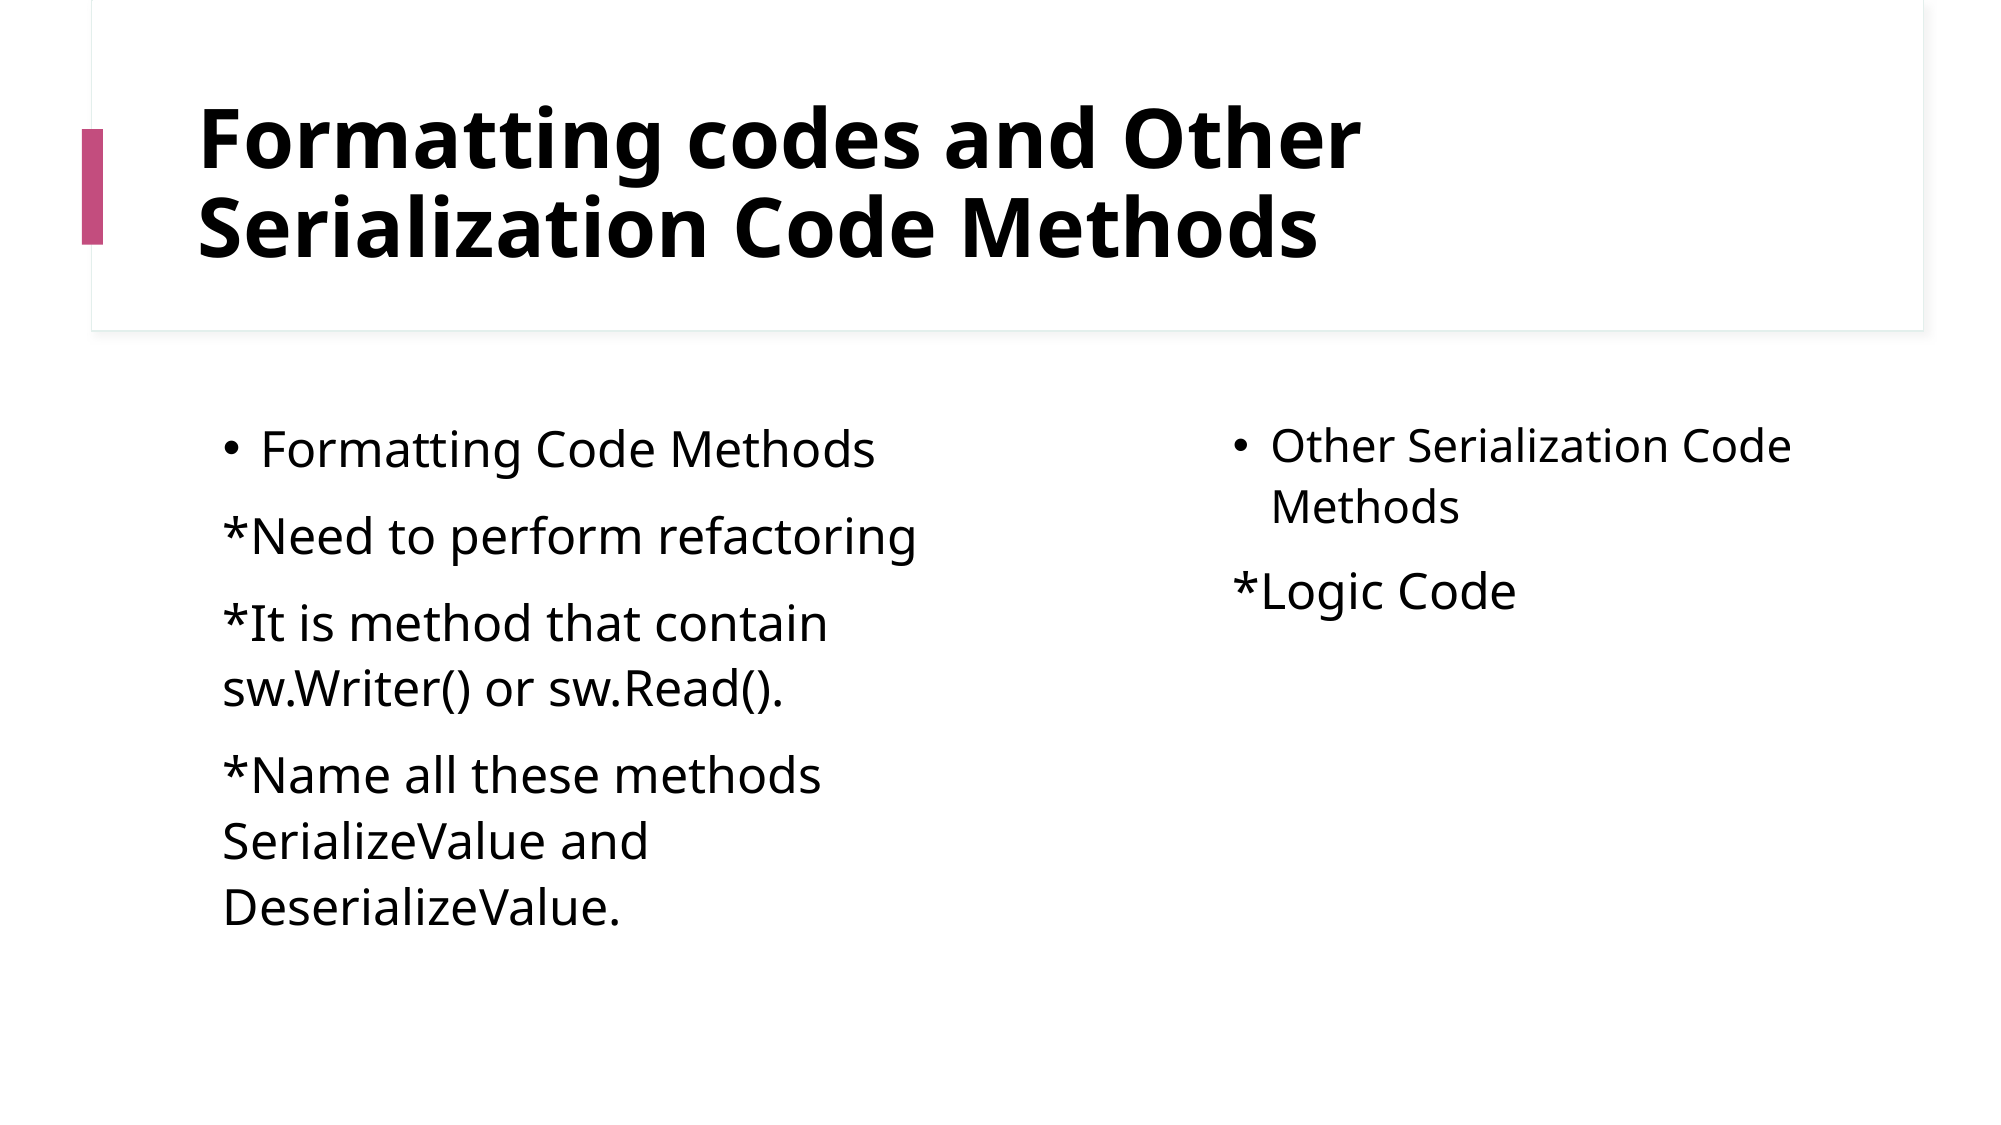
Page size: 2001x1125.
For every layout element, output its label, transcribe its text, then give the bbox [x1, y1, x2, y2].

text_box Formatting Code Methods *Need to perform refactoring *It is method that contain sw.Writer() or sw.Read(). *Name all these methods SerializeValue and DeserializeValue. [207, 403, 973, 1010]
list Other Serialization Code Methods *Logic Code [1218, 403, 1921, 1010]
title Formatting codes and Other Serialization Code Methods [183, 90, 1851, 284]
